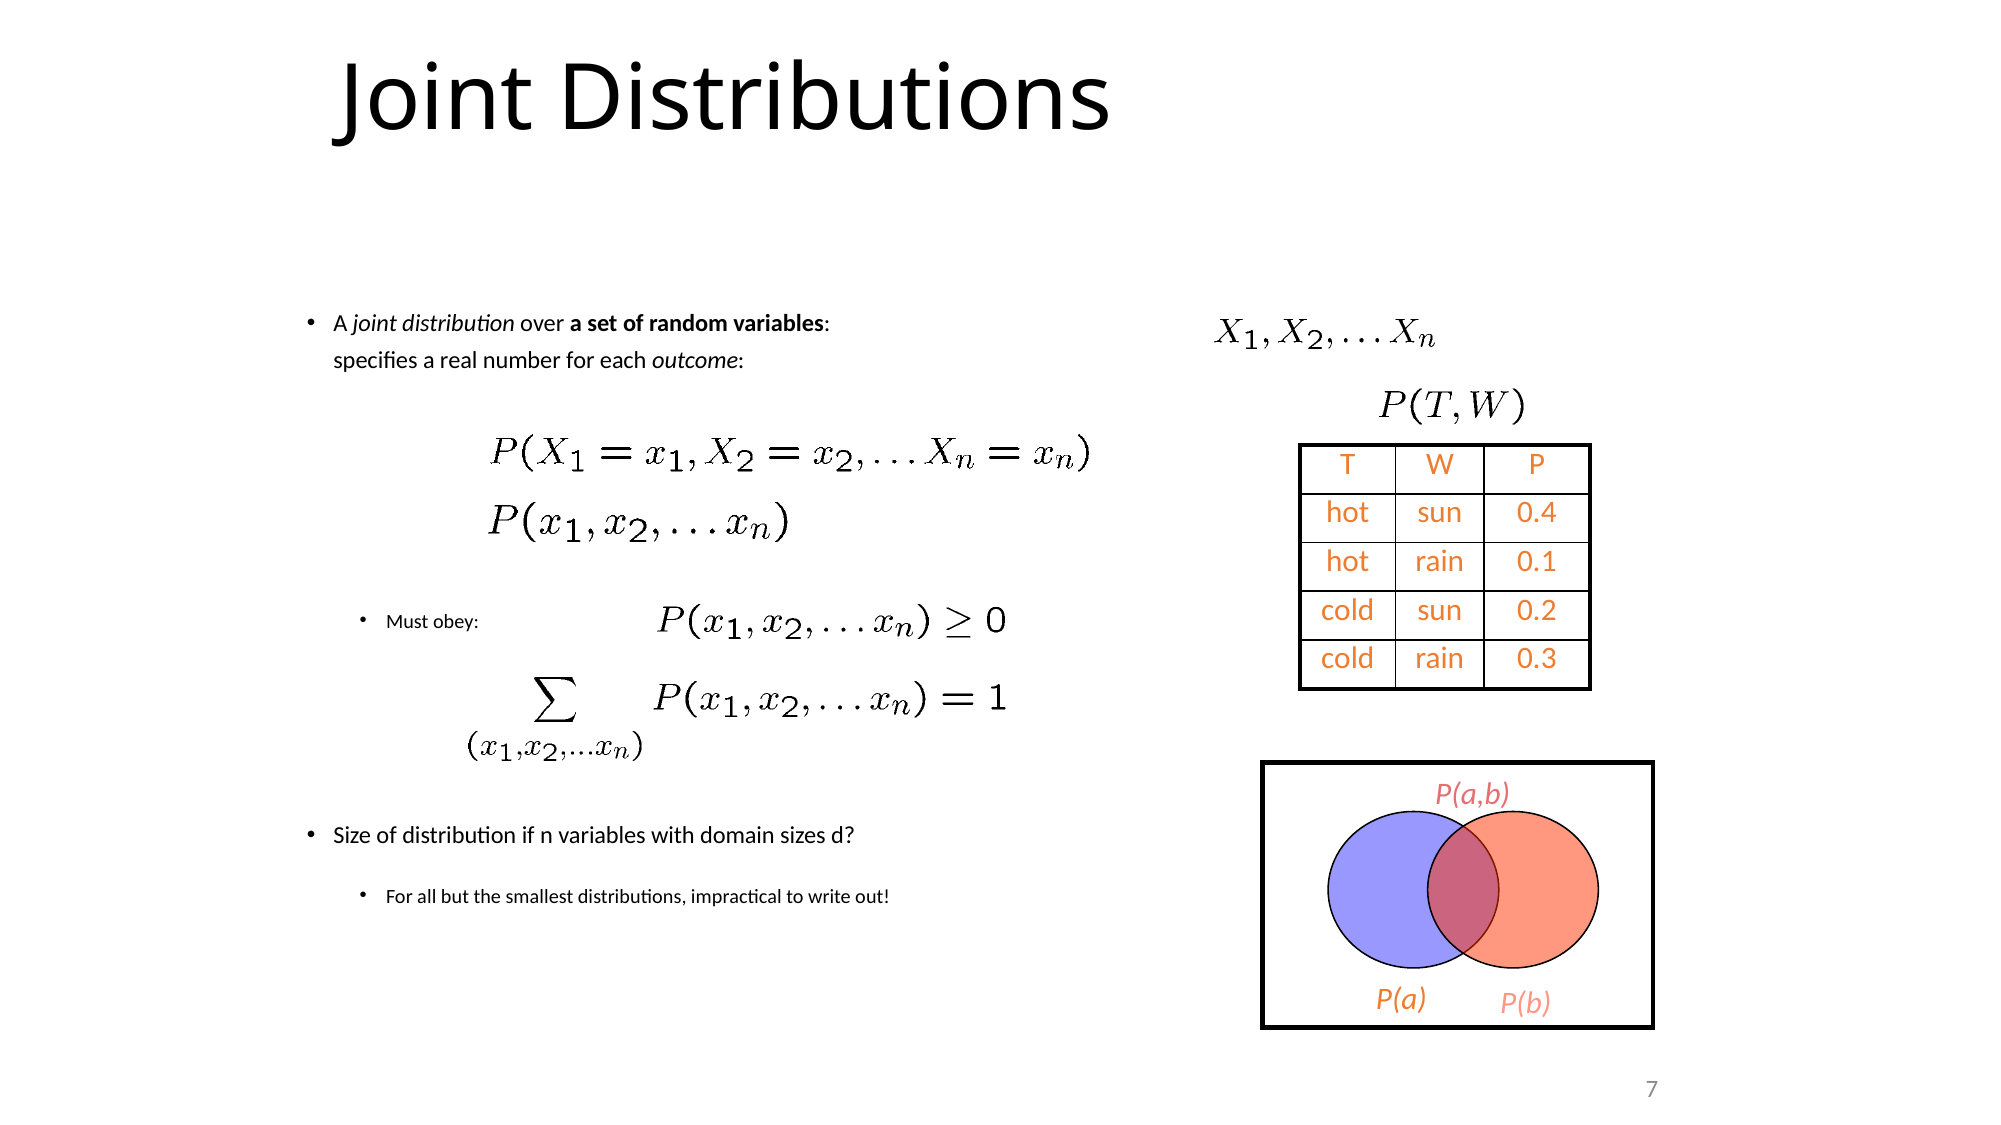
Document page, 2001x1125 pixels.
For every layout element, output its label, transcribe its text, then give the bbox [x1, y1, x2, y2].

picture [489, 434, 1089, 472]
picture [1378, 387, 1524, 425]
table_cell hot [1302, 495, 1395, 542]
text_box [1262, 762, 1653, 1028]
table_header W [1396, 447, 1483, 493]
table_cell rain [1396, 641, 1483, 687]
picture [656, 603, 1006, 640]
table_cell 0.1 [1485, 543, 1588, 590]
table_cell cold [1302, 641, 1395, 687]
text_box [1328, 811, 1599, 968]
text_box P(b) [1485, 974, 1567, 1027]
text_box P(a,b) [1420, 766, 1526, 811]
table_cell sun [1396, 495, 1483, 542]
picture [1212, 317, 1435, 350]
table_cell hot [1302, 543, 1395, 590]
table_cell cold [1302, 592, 1395, 639]
picture [487, 501, 789, 543]
title Joint Distributions [324, 20, 1563, 181]
table_header T [1302, 447, 1395, 493]
table_cell 0.3 [1485, 641, 1588, 687]
table_cell 0.4 [1485, 495, 1588, 542]
table_header P [1485, 447, 1588, 493]
text_box P(a) [1361, 970, 1443, 1024]
picture [468, 677, 1006, 761]
table_cell 0.2 [1485, 592, 1588, 639]
slide_number 7 [1323, 1050, 1674, 1125]
list A joint distribution over a set of random variables: specifies a real number for each outcome: Must obey: Size of distribution if n variables with domain sizes d? For all but the smallest distributions, impractical to write out! [291, 305, 1267, 915]
table_cell sun [1396, 592, 1483, 639]
table_cell rain [1396, 543, 1483, 590]
